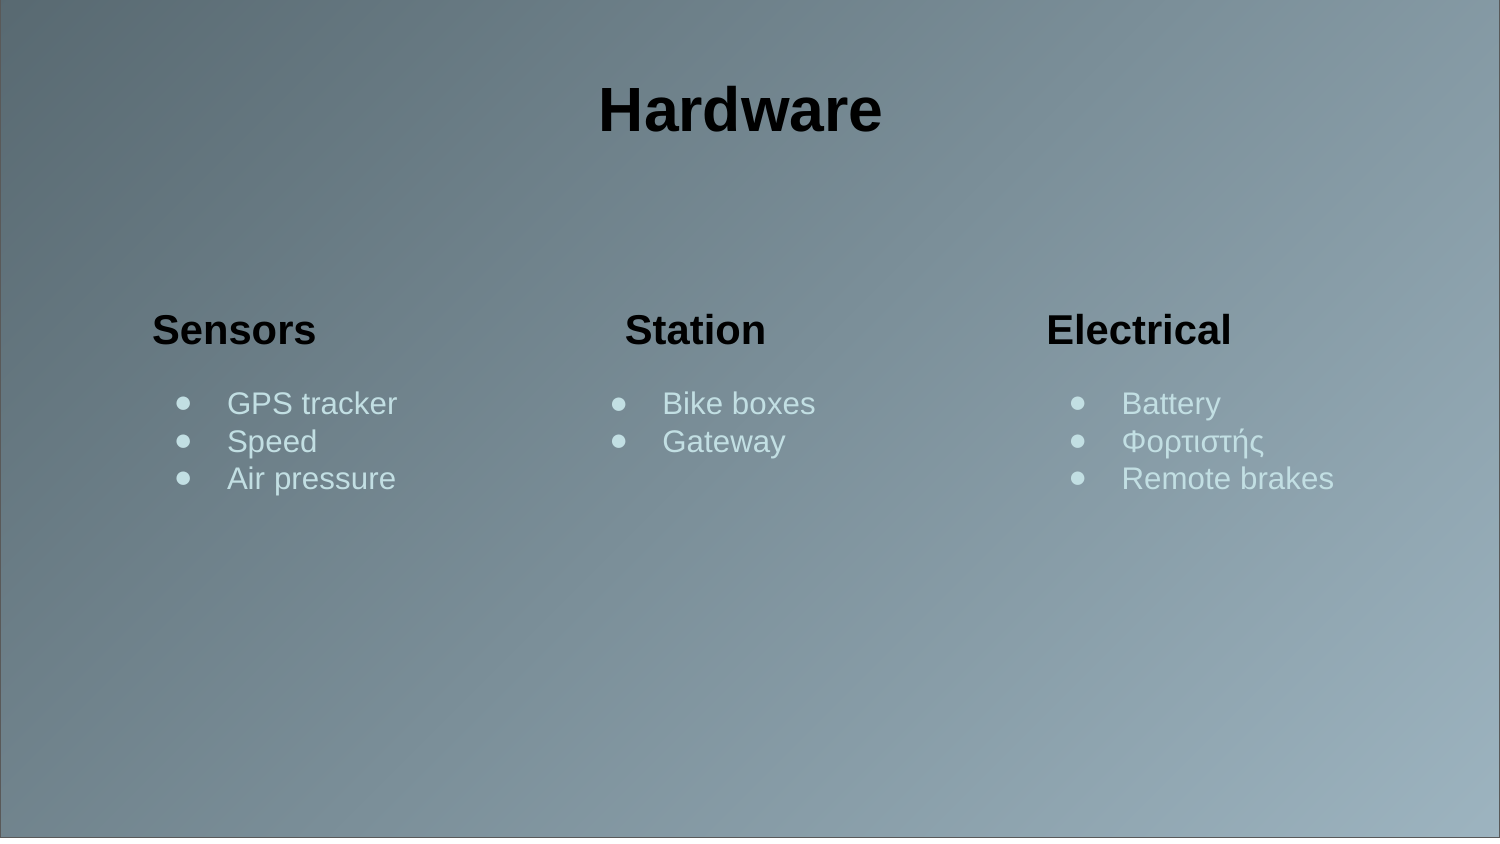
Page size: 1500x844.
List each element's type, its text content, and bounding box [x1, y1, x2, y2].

text_box Electrical [1031, 287, 1256, 368]
text_box Battery Φορτιστής Remote brakes [1031, 368, 1387, 511]
text_box Bike boxes Gateway [572, 368, 884, 474]
title Hardware [51, 53, 1449, 148]
text_box [0, 0, 1500, 838]
text_box GPS tracker Speed Air pressure [137, 368, 493, 511]
text_box Station [609, 287, 822, 368]
text_box Sensors [137, 287, 400, 368]
